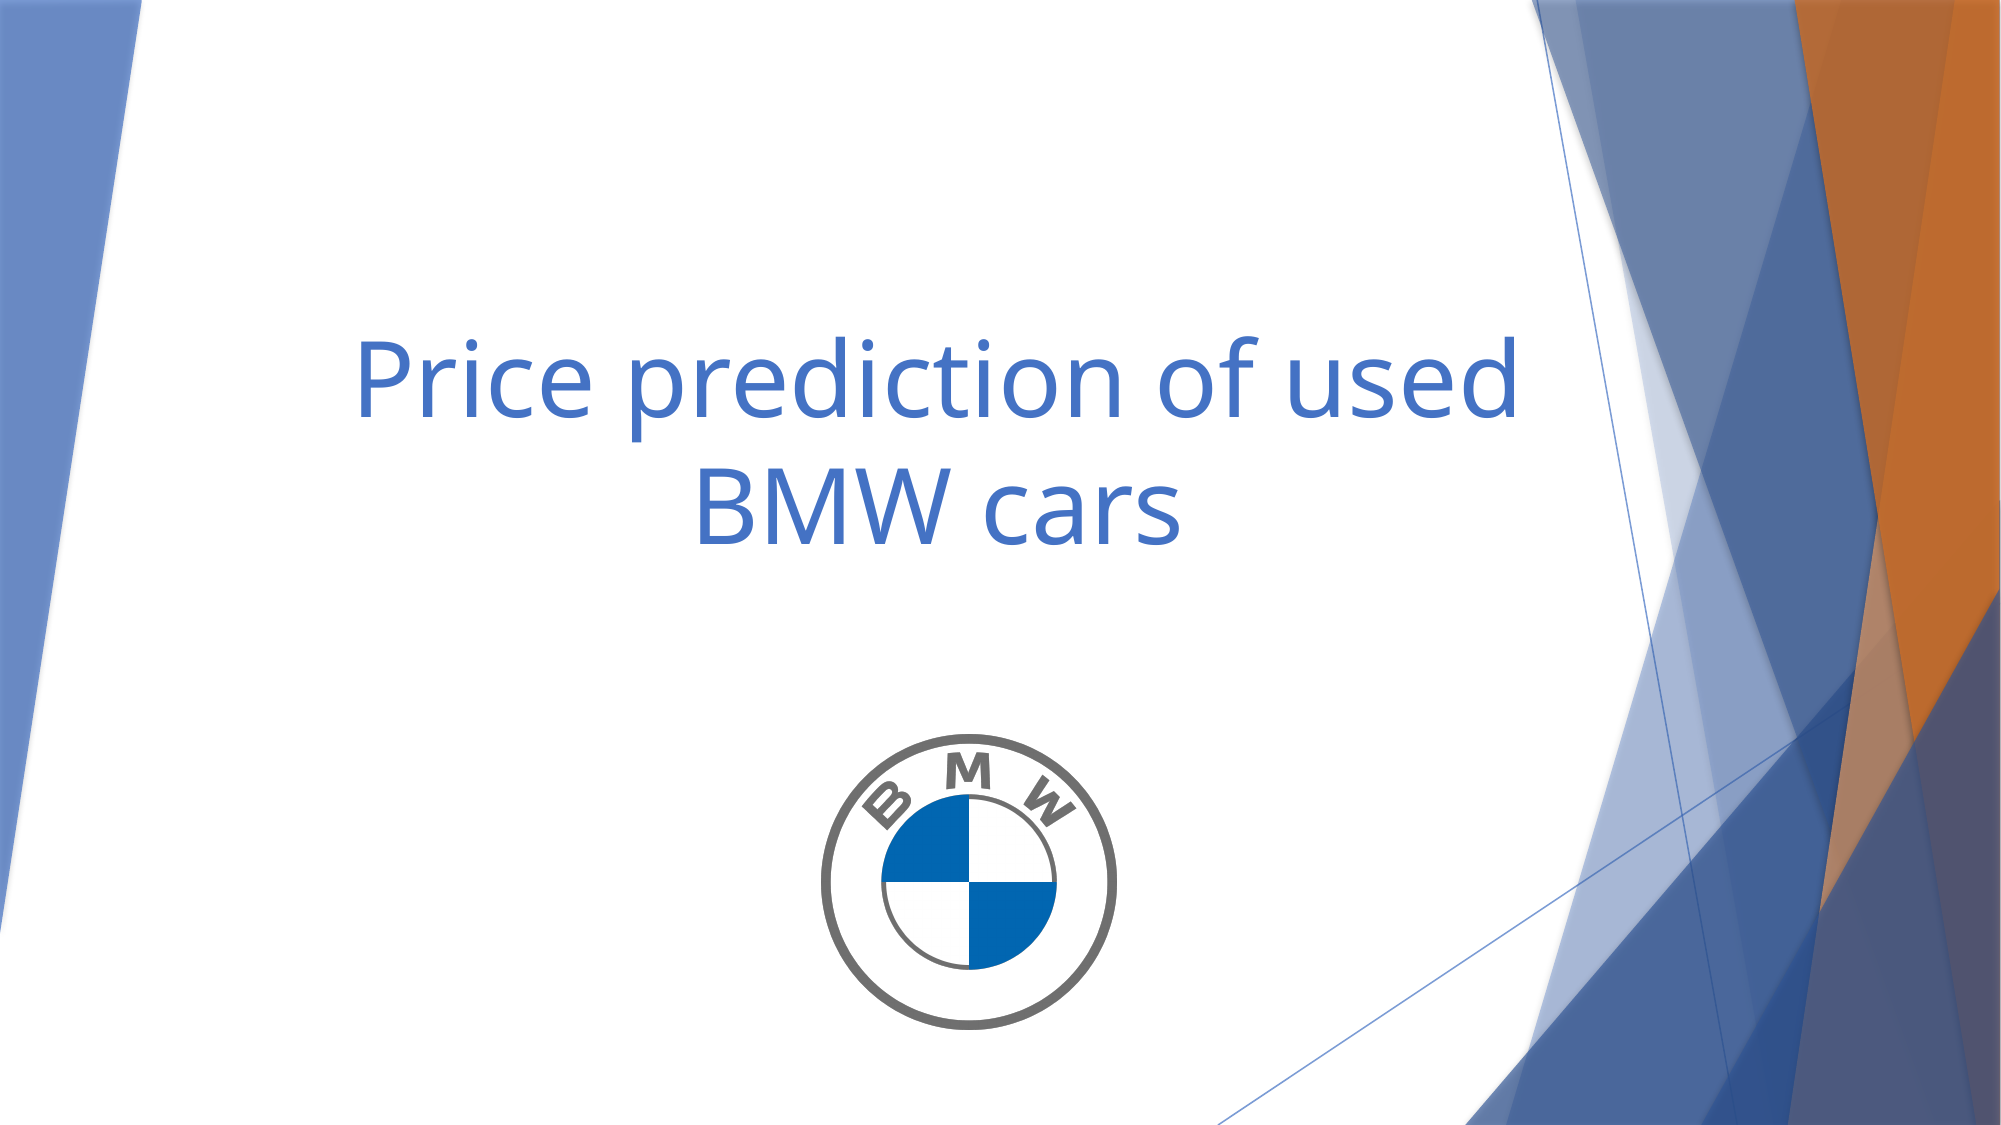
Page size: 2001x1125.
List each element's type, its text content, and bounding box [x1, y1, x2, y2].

picture [821, 733, 1118, 1030]
title Price prediction of used BMW cars [300, 303, 1575, 574]
